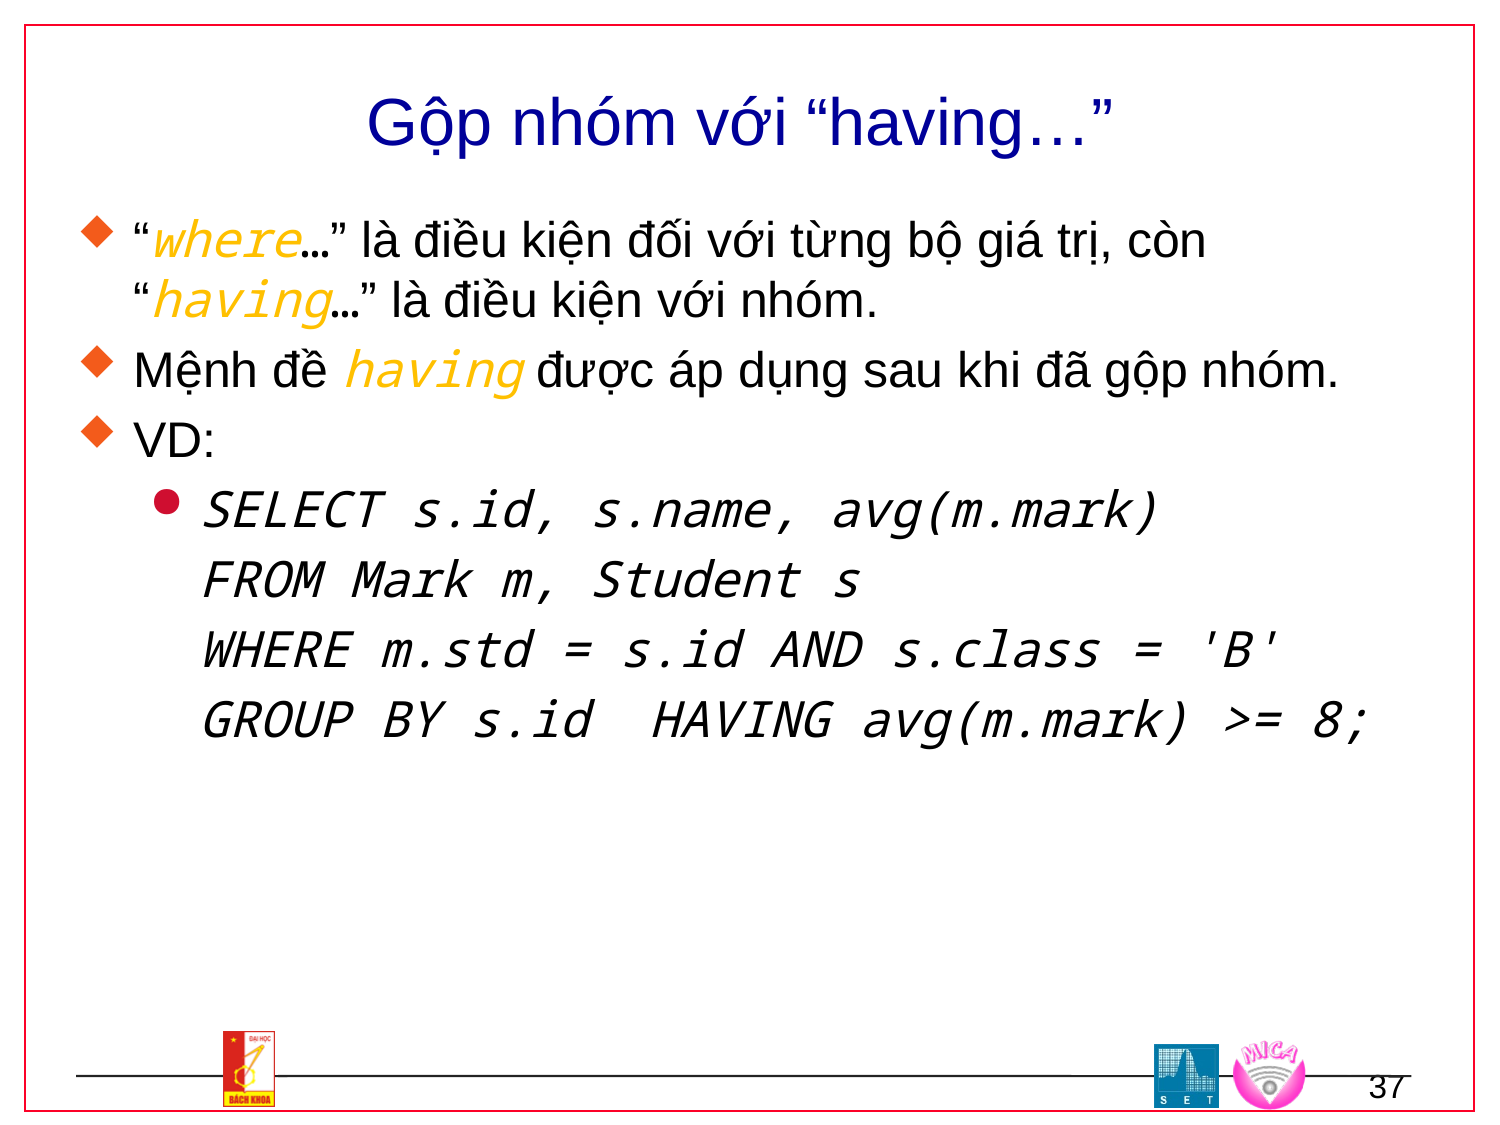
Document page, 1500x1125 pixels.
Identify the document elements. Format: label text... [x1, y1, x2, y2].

title Gộp nhóm với “having…” [111, 74, 1388, 163]
picture [222, 1030, 276, 1108]
slide_number 37 [1074, 1025, 1388, 1100]
list “where…” là điều kiện đối với từng bộ giá trị, còn “having…” là điều kiện với nhóm. Mệnh đề having được áp dụng sau khi đã gộp nhóm. VD: SELECT s.id, s.name, avg(m.mark) FROM Mark m, Student s WHERE m.std = s.id AND s.class = 'B' GROUP BY s.id HAVING avg(m.mark) >= 8; [61, 199, 1413, 1011]
picture [1231, 1100, 1307, 1111]
